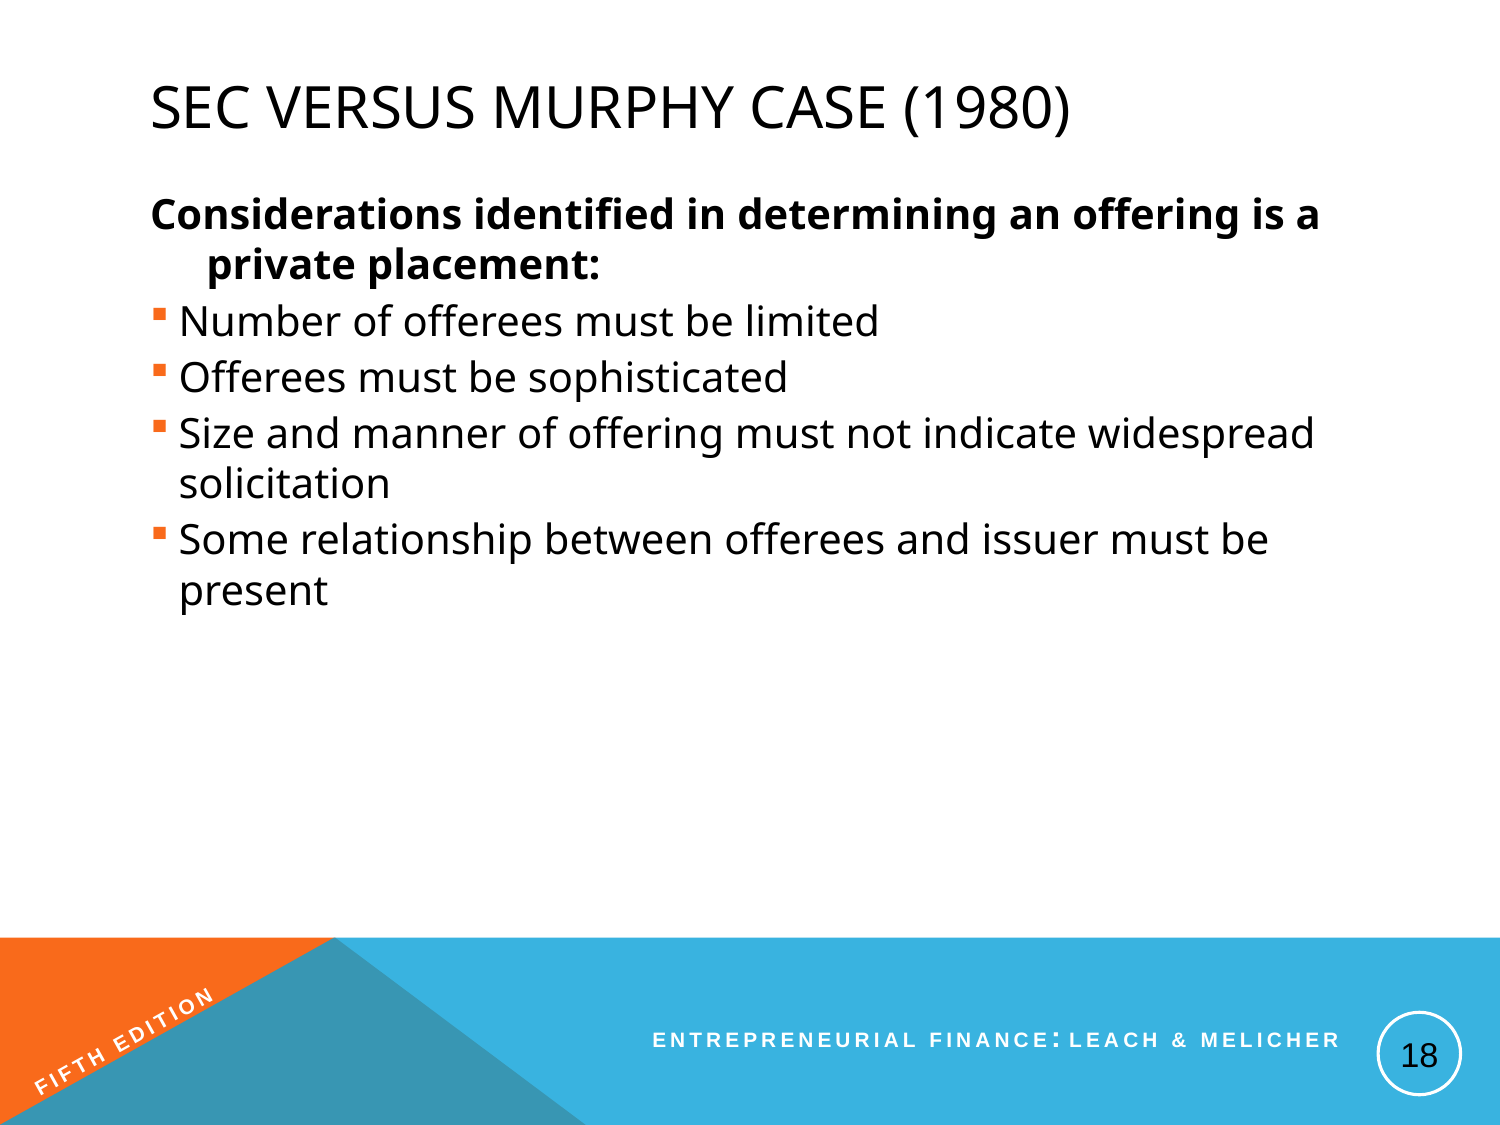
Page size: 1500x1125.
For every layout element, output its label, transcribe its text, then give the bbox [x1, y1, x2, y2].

slide_number 18 [1376, 1010, 1463, 1097]
list Considerations identified in determining an offering is a private placement: Number of offerees must be limited Offerees must be sophisticated Size and manner of offering must not indicate widespread solicitation Some relationship between offerees and issuer must be present [135, 180, 1369, 768]
title SEC Versus Murphy Case (1980) [135, 60, 1369, 150]
